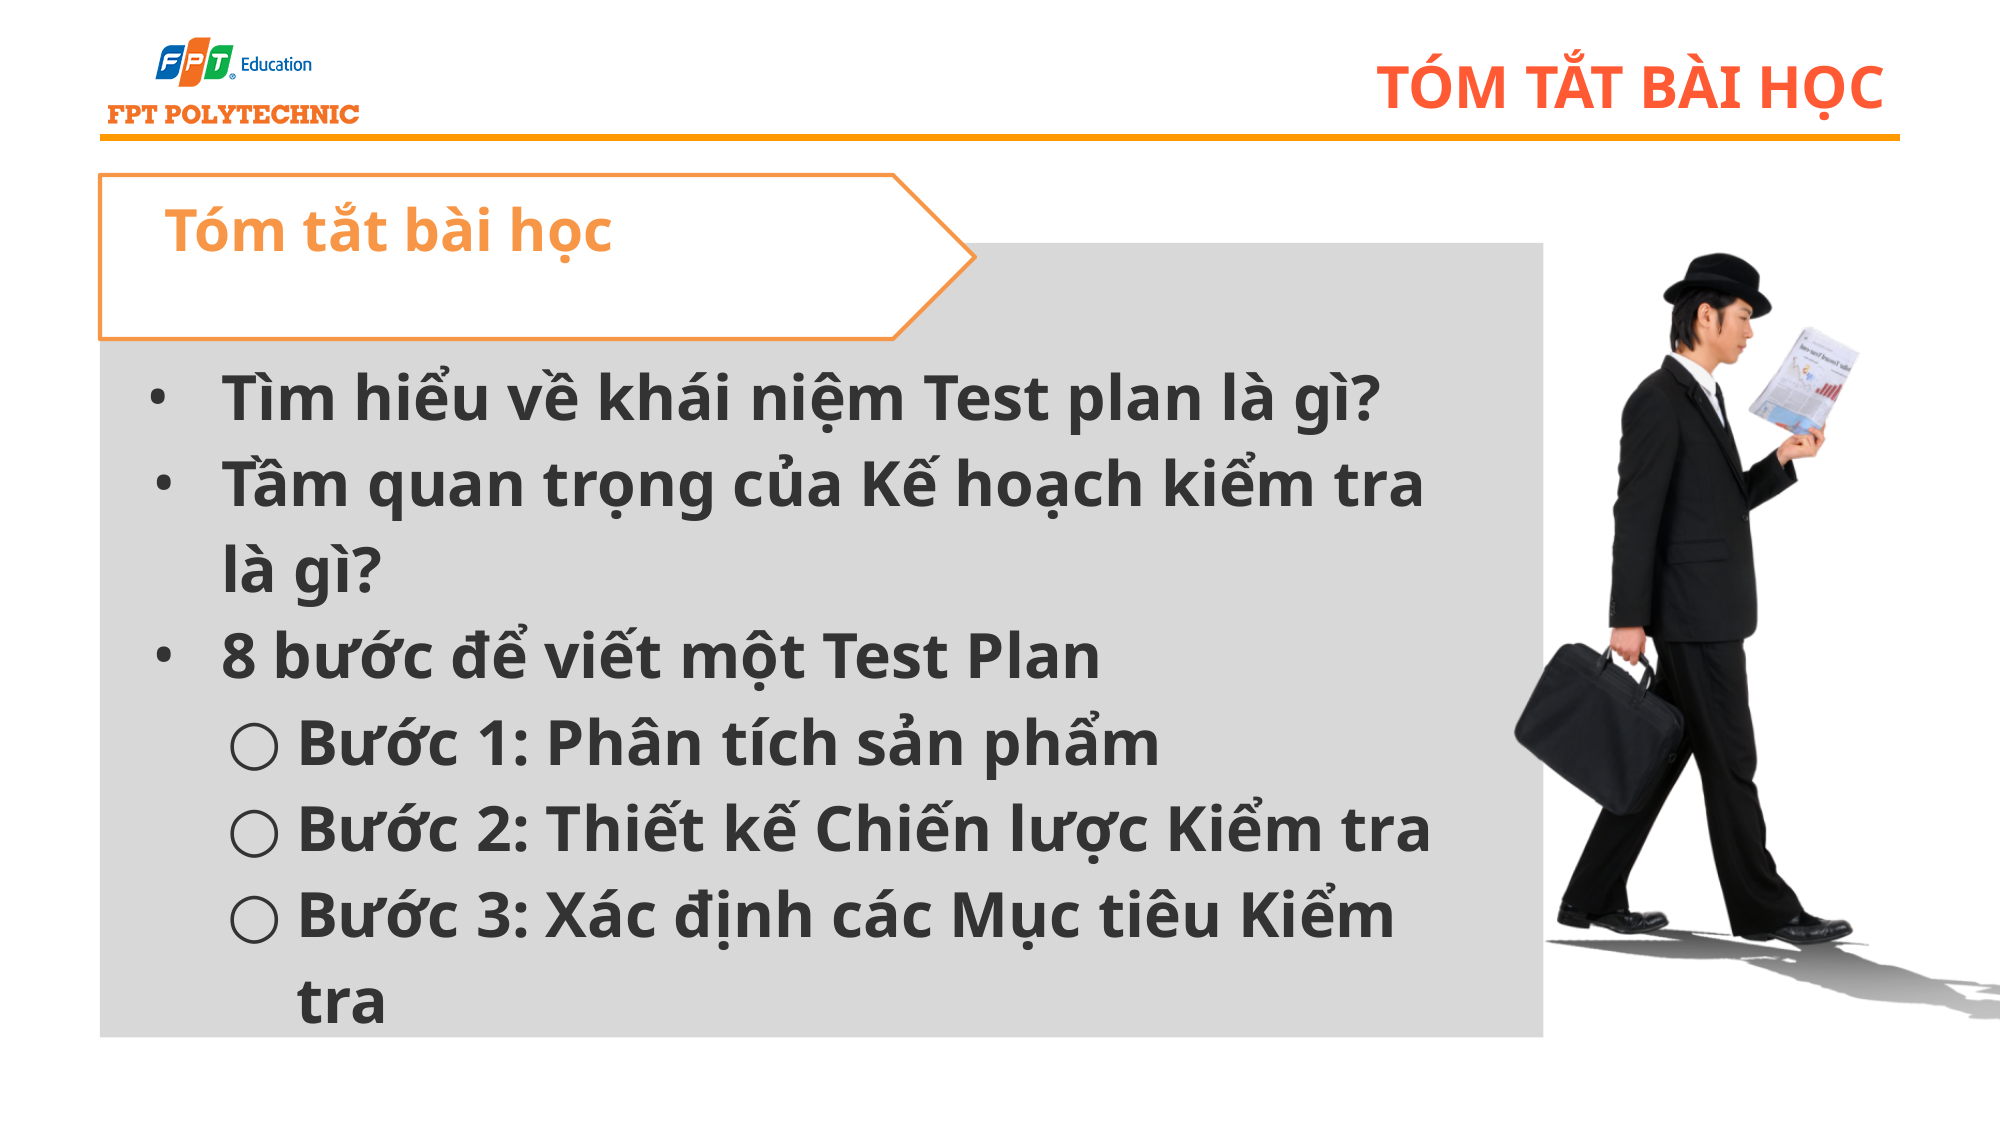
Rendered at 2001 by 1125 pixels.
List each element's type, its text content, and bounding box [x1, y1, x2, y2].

picture [99, 25, 367, 134]
text_box Tìm hiểu về khái niệm Test plan là gì? Tầm quan trọng của Kế hoạch kiểm tra là gì? 8 bước để viết một Test Plan Bước 1: Phân tích sản phẩm Bước 2: Thiết kế Chiến lược Kiểm tra Bước 3: Xác định các Mục tiêu Kiểm tra [131, 339, 1475, 985]
picture [1480, 169, 2000, 1044]
text_box Tóm tắt bài học [149, 186, 899, 261]
text_box [99, 174, 976, 340]
text_box [895, 242, 1475, 339]
title tóm tắt bài học [366, 45, 1900, 125]
picture [99, 135, 367, 143]
text_box [99, 340, 1475, 1038]
